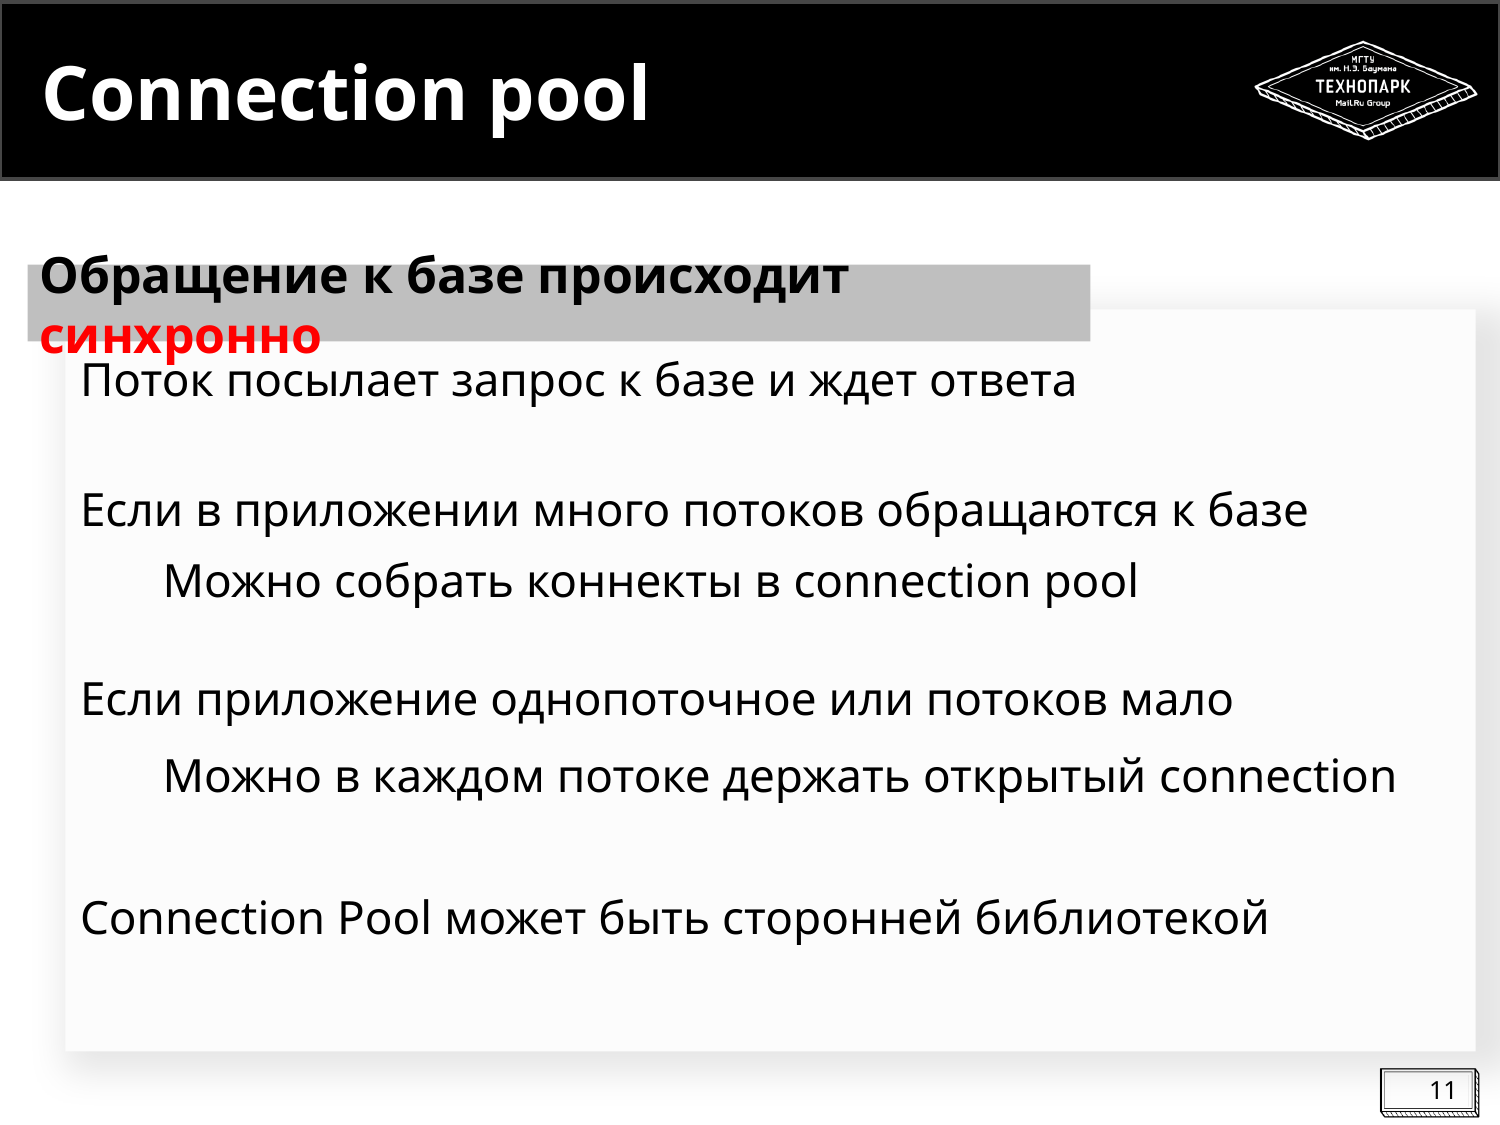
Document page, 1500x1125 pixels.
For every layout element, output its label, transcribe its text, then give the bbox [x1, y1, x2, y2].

text_box [63, 307, 1478, 1054]
text_box Если в приложении много потоков обращаются к базе [65, 473, 1341, 543]
text_box Если приложение однопоточное или потоков мало [65, 662, 1341, 732]
text_box Поток посылает запрос к базе и ждет ответа [65, 343, 1341, 413]
slide_number 11 [1130, 1069, 1473, 1114]
text_box Connection Pool может быть сторонней библиотекой [65, 881, 1341, 951]
title Connection pool [26, 15, 1250, 166]
text_box Можно в каждом потоке держать открытый connection [147, 739, 1424, 810]
picture [1250, 19, 1492, 162]
text_box Обращение к базе происходит синхронно [27, 264, 1091, 342]
picture [1366, 1060, 1495, 1125]
text_box Можно собрать коннекты в connection pool [147, 543, 1424, 614]
